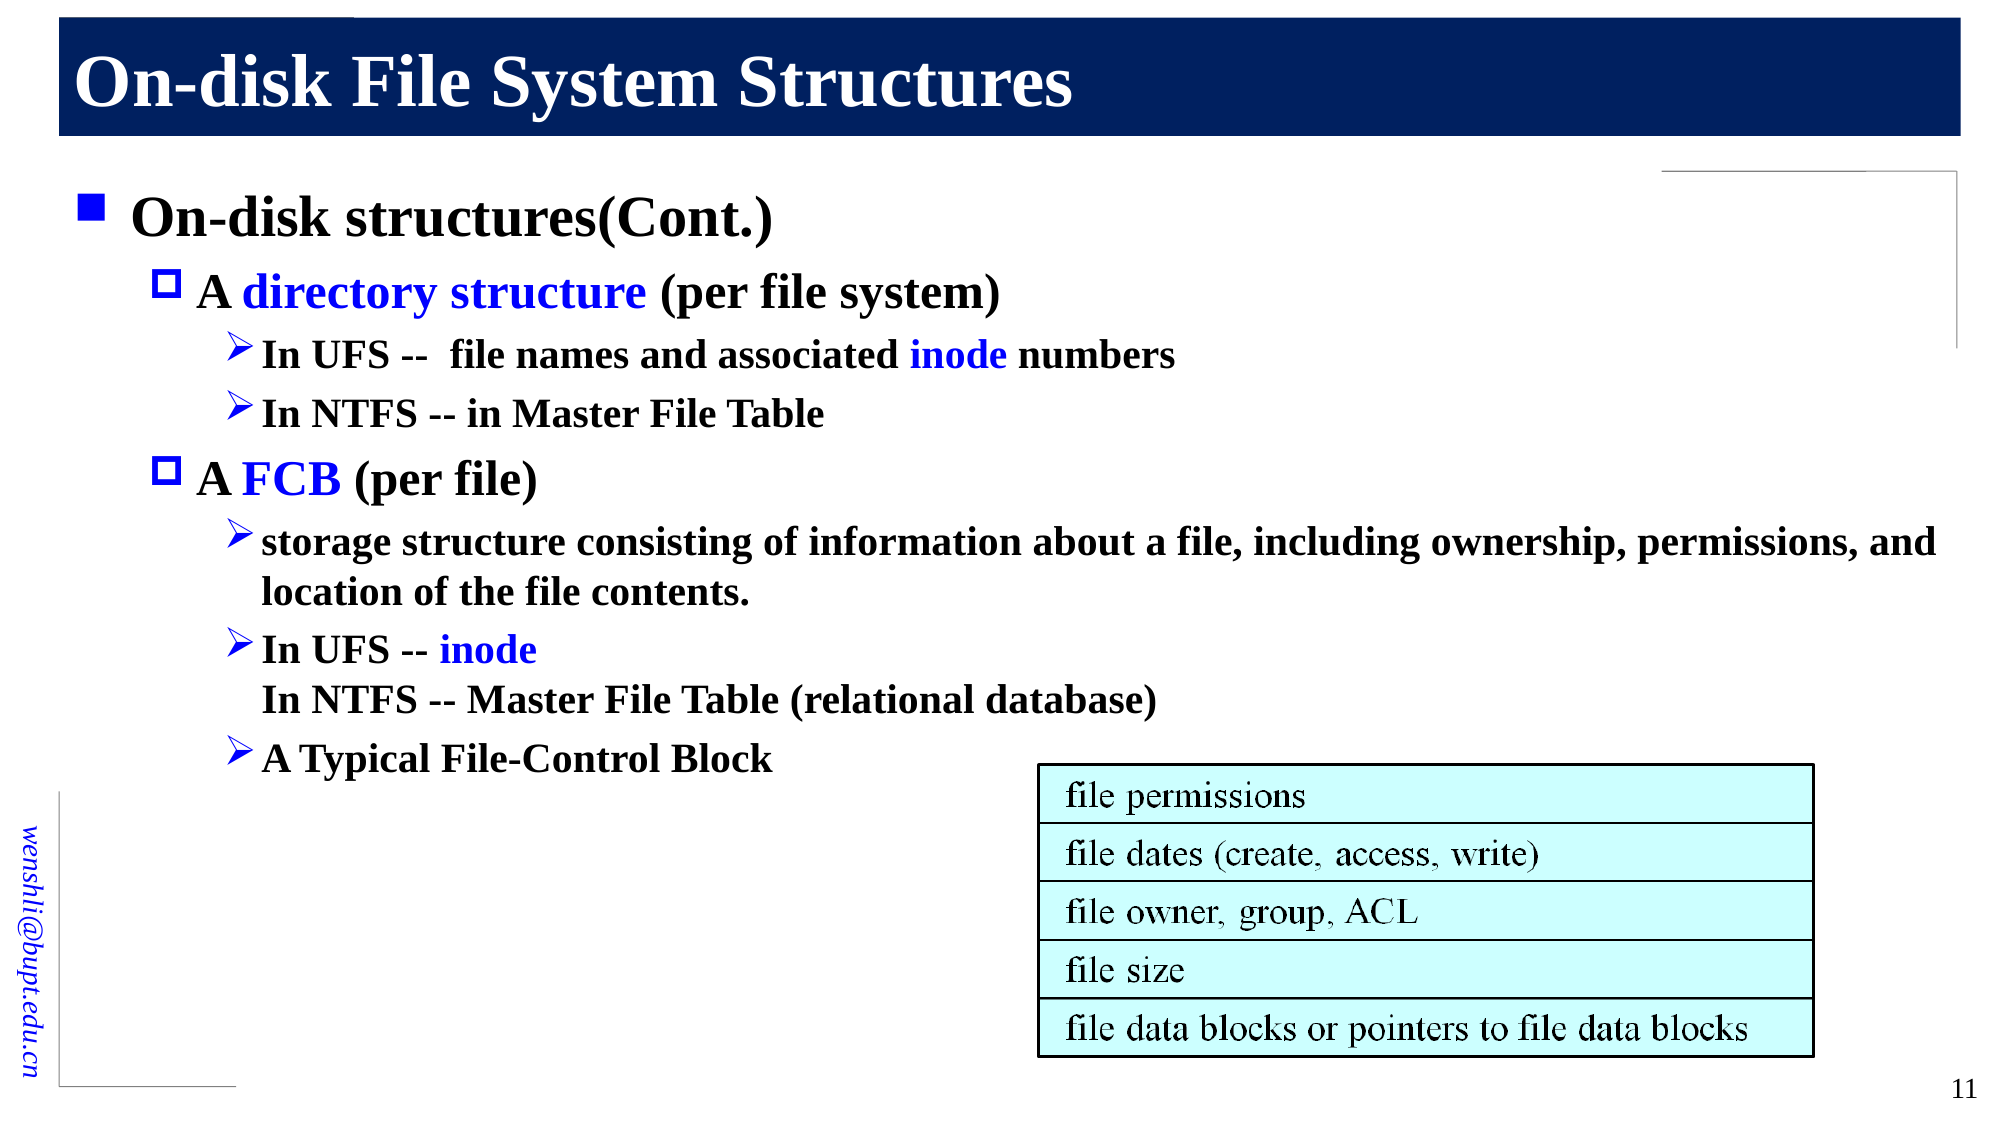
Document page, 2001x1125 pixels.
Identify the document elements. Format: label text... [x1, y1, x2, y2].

list On-disk structures(Cont.) A directory structure (per file system) In UFS -- file names and associated inode numbers In NTFS -- in Master File Table A FCB (per file) storage structure consisting of information about a file, including ownership, permissions, and location of the file contents. In UFS -- inode In NTFS -- Master File Table (relational database) A Typical File-Control Block [59, 171, 1955, 1087]
slide_number 11 [1826, 1062, 1994, 1117]
title On-disk File System Structures [58, 17, 1961, 137]
picture [1037, 763, 1817, 1059]
